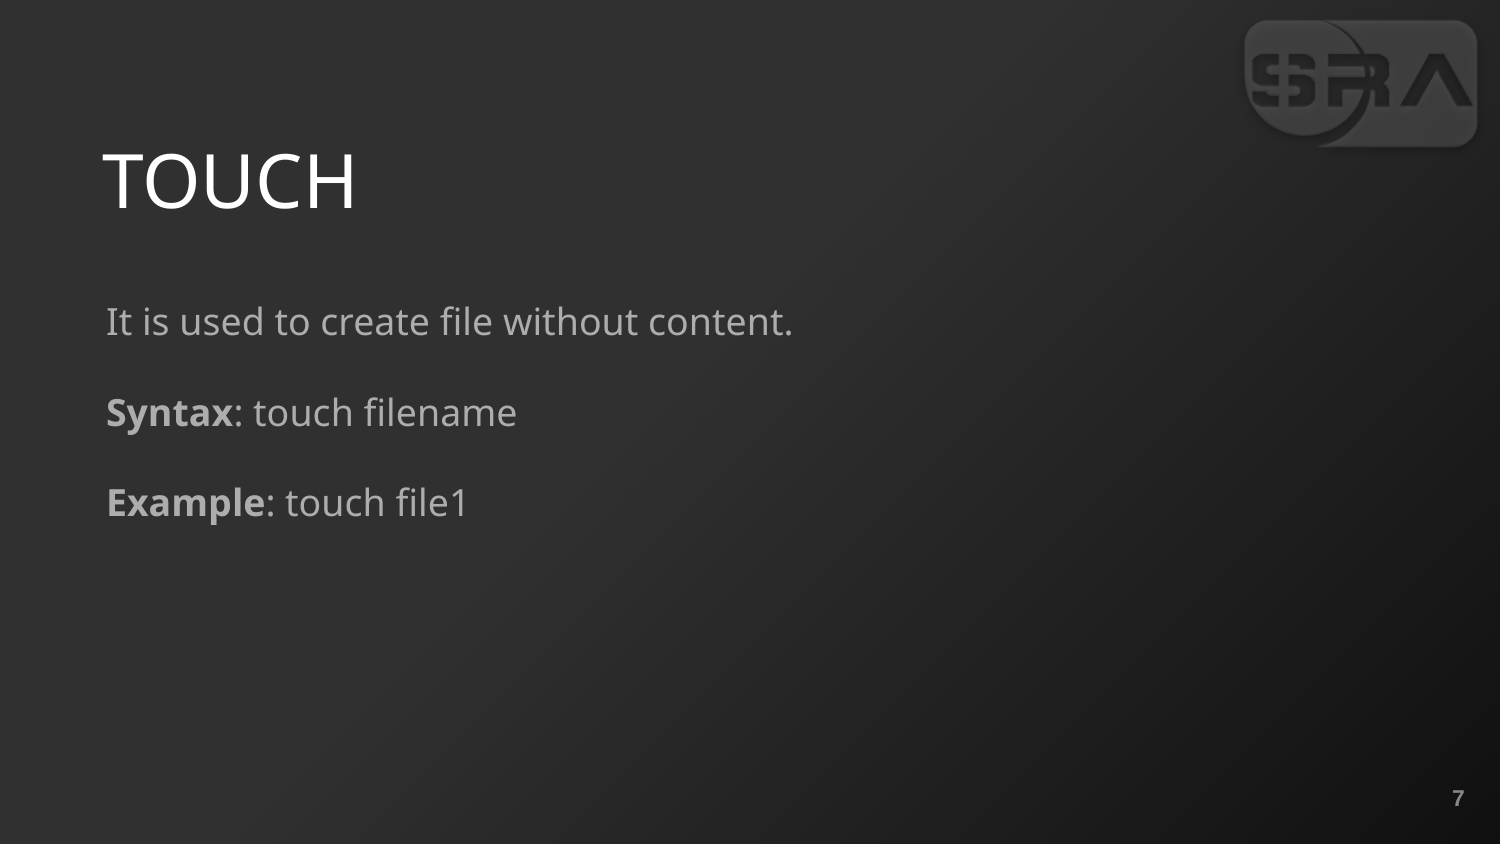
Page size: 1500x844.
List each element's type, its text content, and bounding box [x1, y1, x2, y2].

slide_number ‹#› [1389, 764, 1480, 830]
picture [0, 0, 1500, 844]
title TOUCH [100, 131, 403, 275]
text_box It is used to create file without content. Syntax: touch filename Example: touch file1 [105, 296, 1156, 525]
